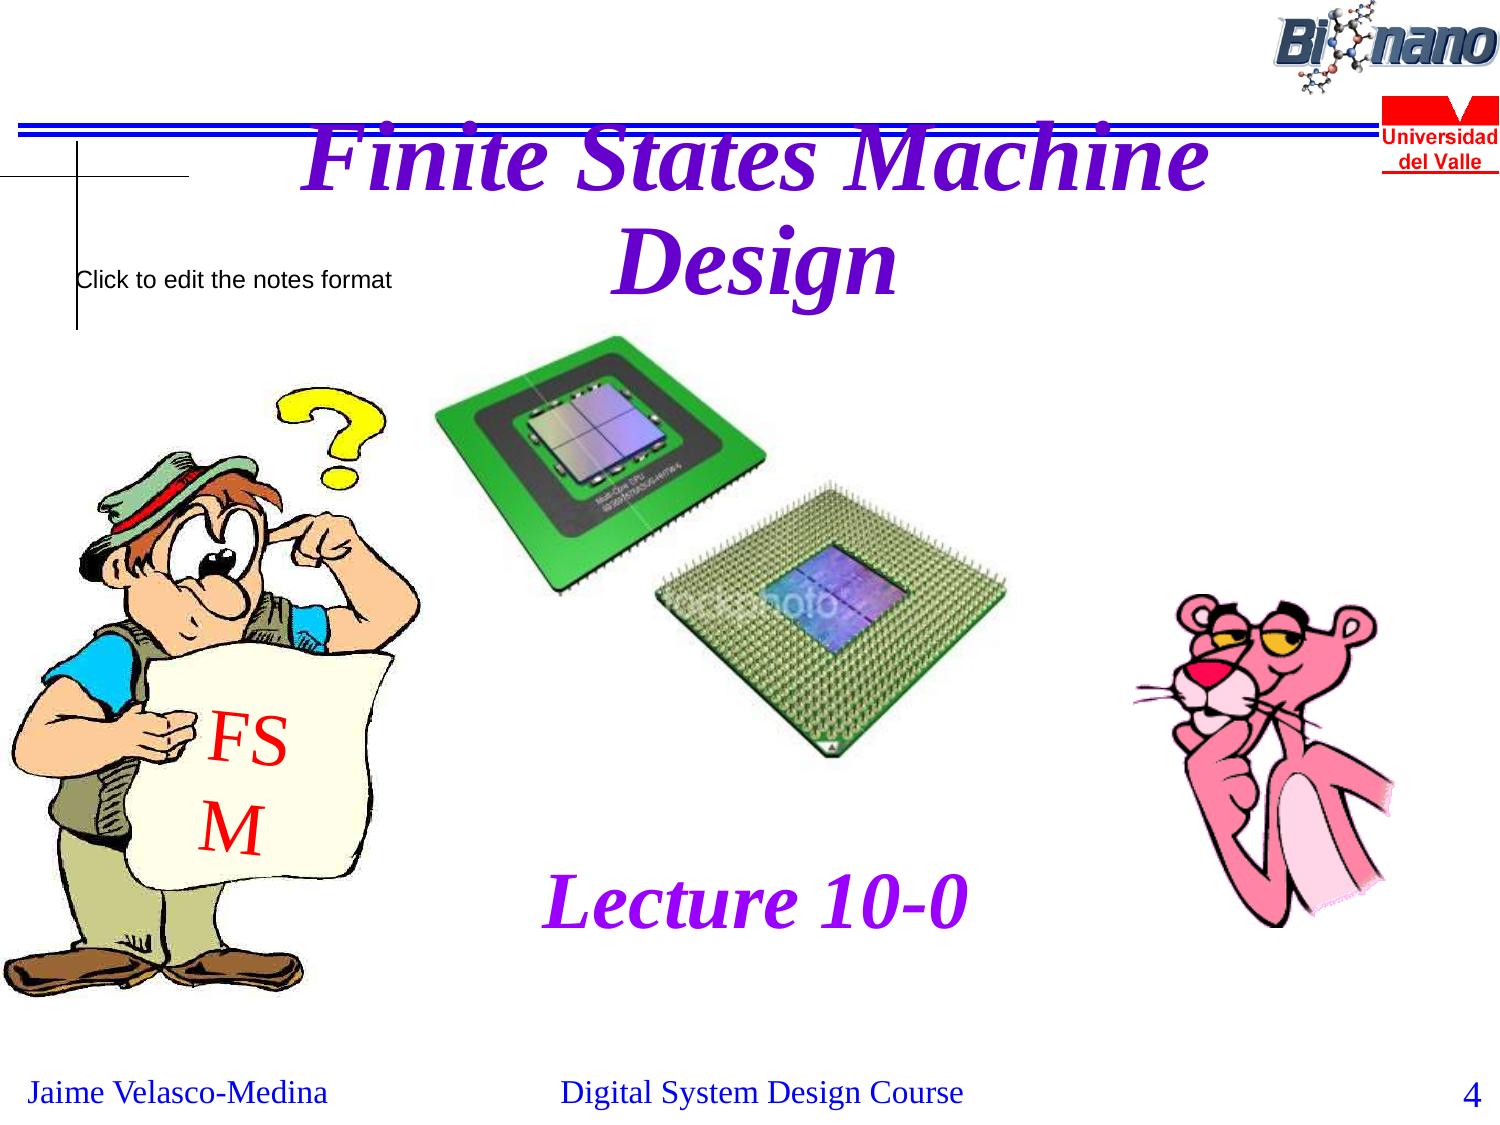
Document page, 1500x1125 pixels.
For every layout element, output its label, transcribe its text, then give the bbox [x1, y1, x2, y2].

picture [1133, 594, 1395, 928]
text_box Lecture 10-0 [438, 842, 1188, 949]
text_box Finite States Machine Design [112, 95, 1400, 328]
picture [1273, 0, 1500, 175]
picture [0, 324, 1018, 999]
